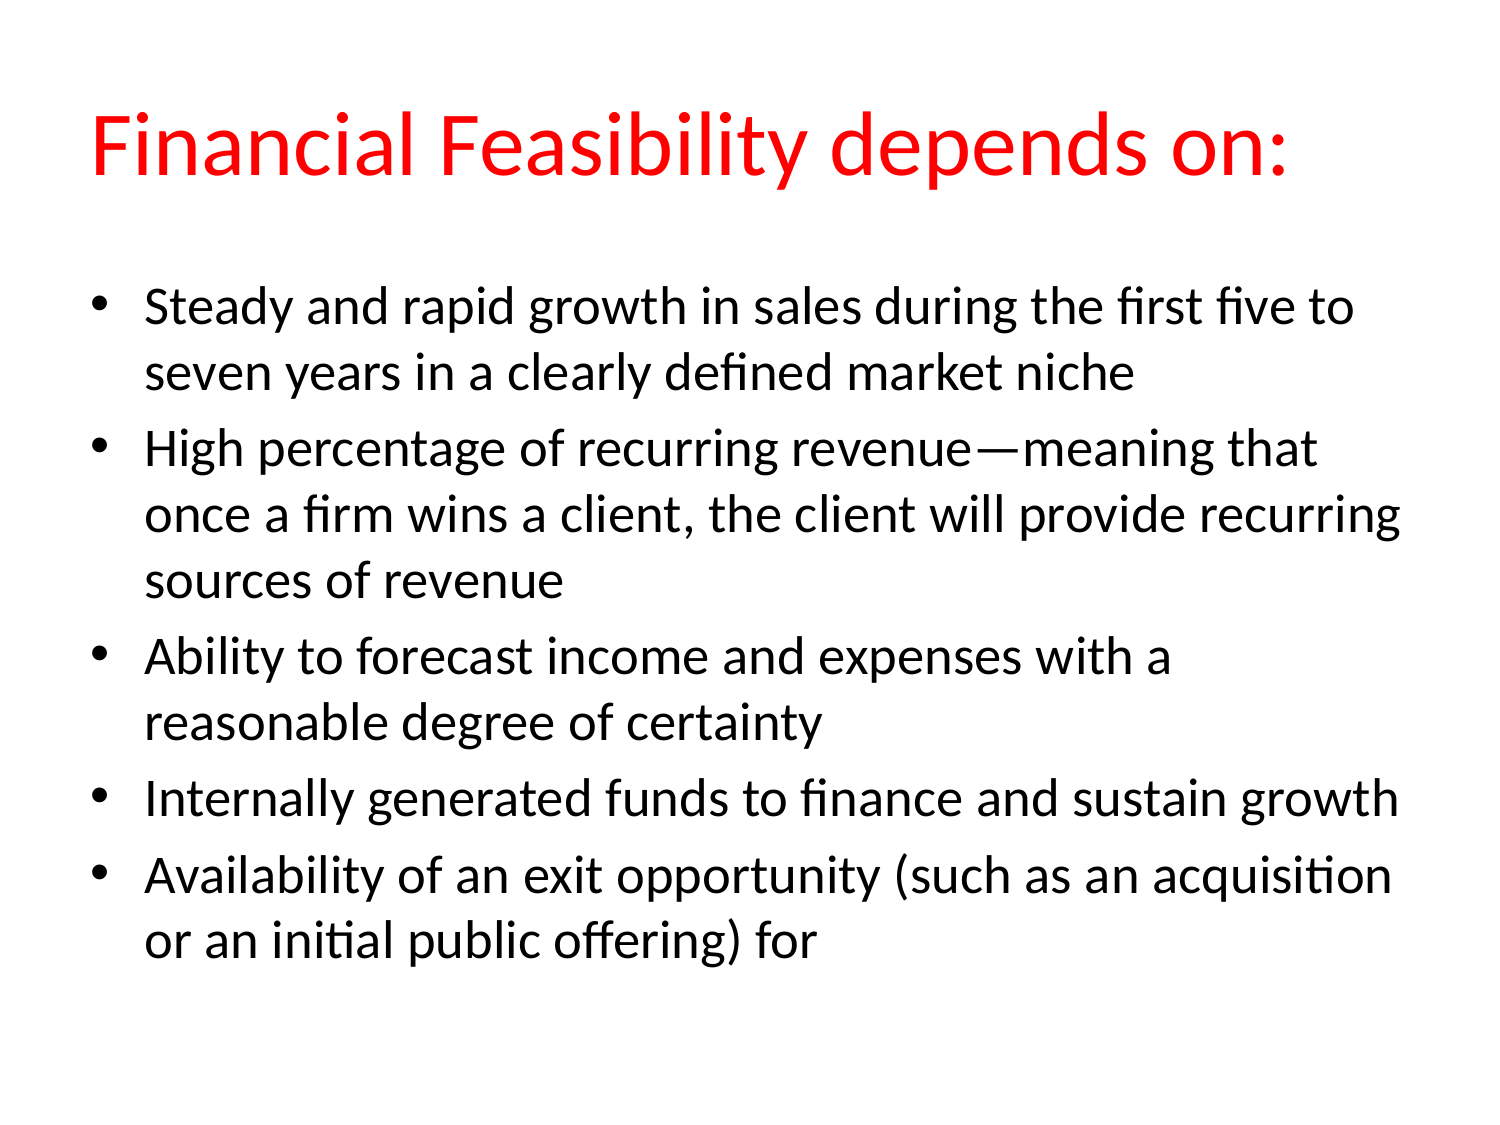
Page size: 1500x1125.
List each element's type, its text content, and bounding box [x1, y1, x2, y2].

list Steady and rapid growth in sales during the first five to seven years in a clearly defined market niche High percentage of recurring revenue—meaning that once a firm wins a client, the client will provide recurring sources of revenue Ability to forecast income and expenses with a reasonable degree of certainty Internally generated funds to finance and sustain growth Availability of an exit opportunity (such as an acquisition or an initial public offering) for [75, 262, 1425, 1005]
title Financial Feasibility depends on: [75, 45, 1425, 233]
